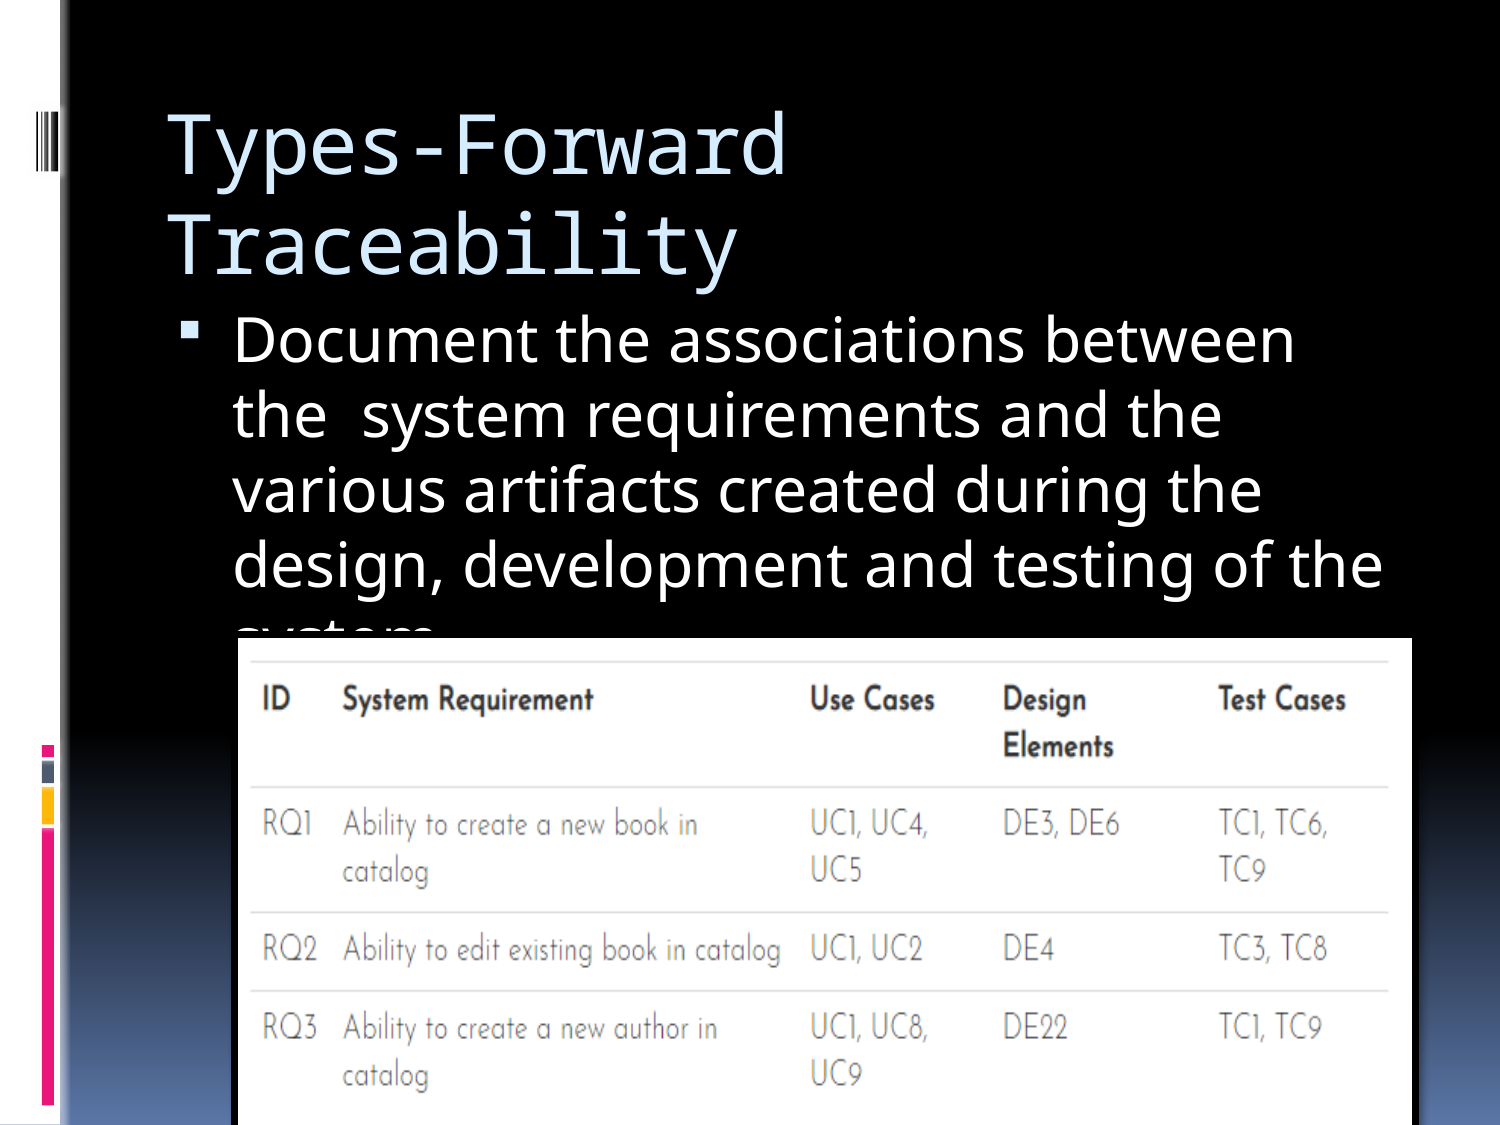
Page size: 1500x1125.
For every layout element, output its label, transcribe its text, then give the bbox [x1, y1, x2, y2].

picture [237, 637, 1413, 1125]
title Types-Forward Traceability [150, 83, 1425, 234]
list Document the associations between the system requirements and the various artifacts created during the design, development and testing of the system. [150, 292, 1425, 1043]
